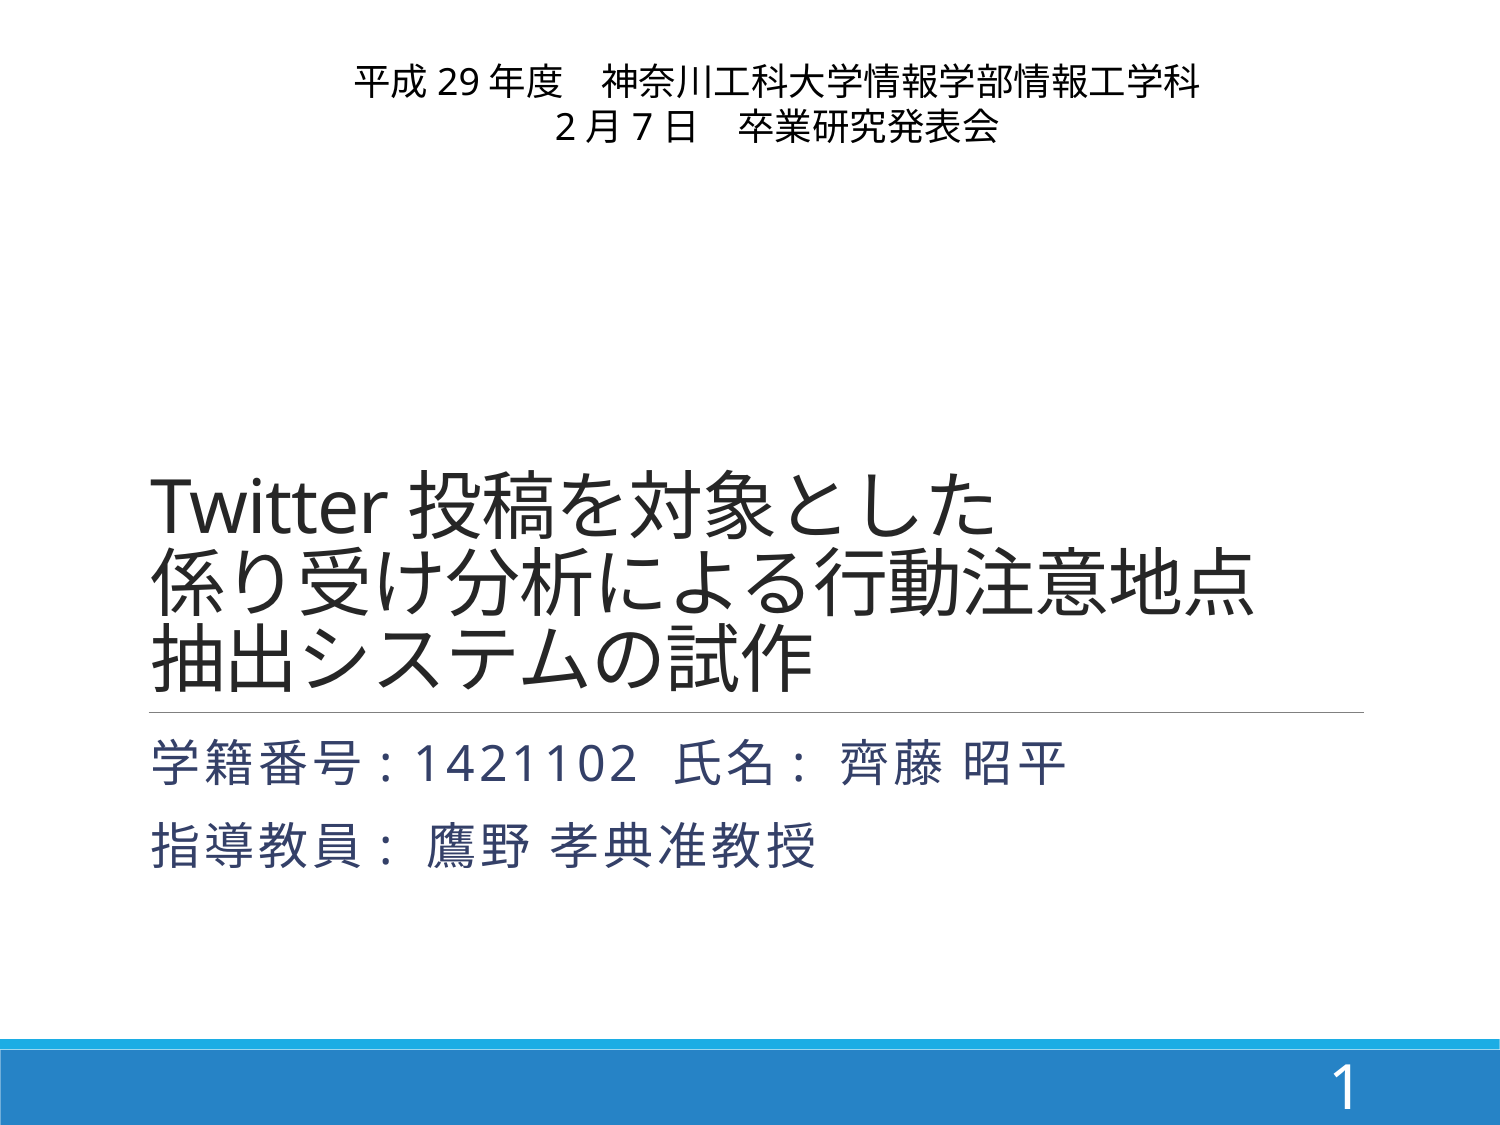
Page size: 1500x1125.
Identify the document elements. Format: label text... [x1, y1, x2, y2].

title Twitter投稿を対象とした 係り受け分析による行動注意地点 抽出システムの試作 [135, 351, 1373, 710]
slide_number 1 [1218, 1059, 1380, 1120]
subtitle 学籍番号: 1421102 氏名: 齊藤 昭平 指導教員: 鷹野 孝典准教授 [135, 730, 1373, 919]
text_box 平成29年度 神奈川工科大学情報学部情報工学科 2月7日 卒業研究発表会 [336, 50, 1218, 155]
